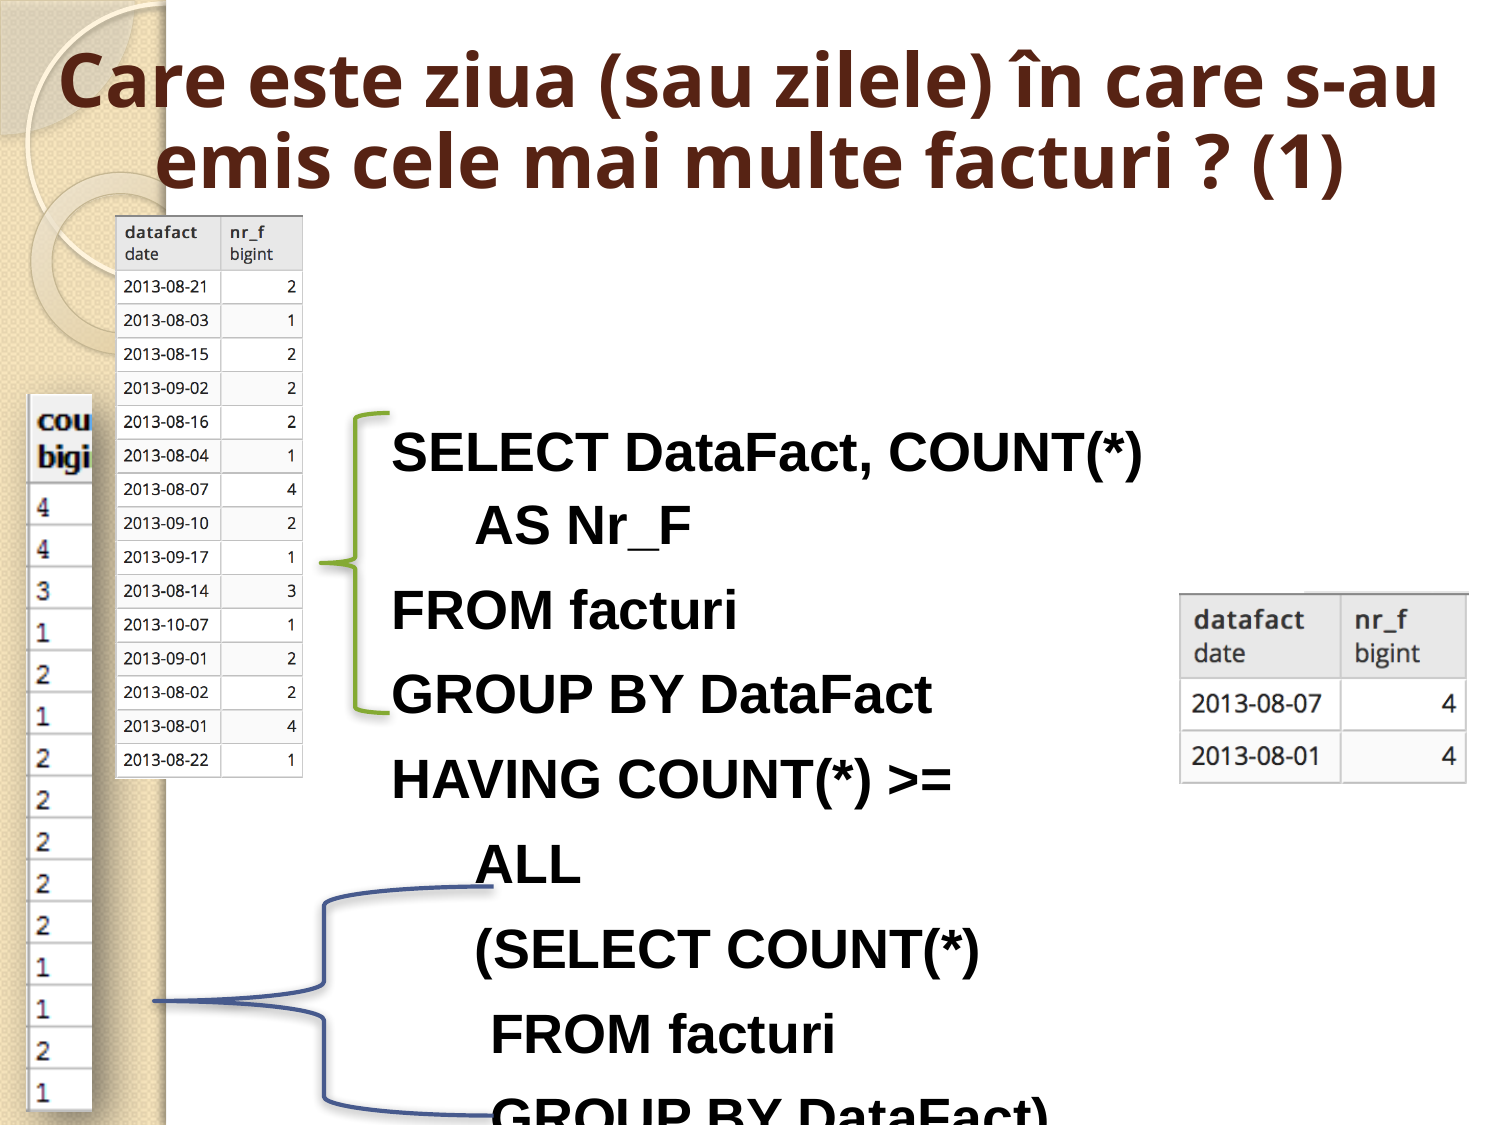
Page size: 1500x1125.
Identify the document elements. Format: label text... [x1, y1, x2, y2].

text_box [318, 410, 390, 716]
picture [26, 394, 92, 1112]
list SELECT DataFact, COUNT(*) AS Nr_F FROM facturi GROUP BY DataFact HAVING COUNT(*) >= ALL (SELECT COUNT(*) FROM facturi GROUP BY DataFact) [377, 333, 1217, 1125]
picture [115, 215, 303, 779]
picture [1179, 591, 1470, 786]
text_box Care este ziua (sau zilele) în care s-au emis cele mai multe facturi ? (1) [0, 35, 1500, 213]
text_box [152, 884, 494, 1118]
